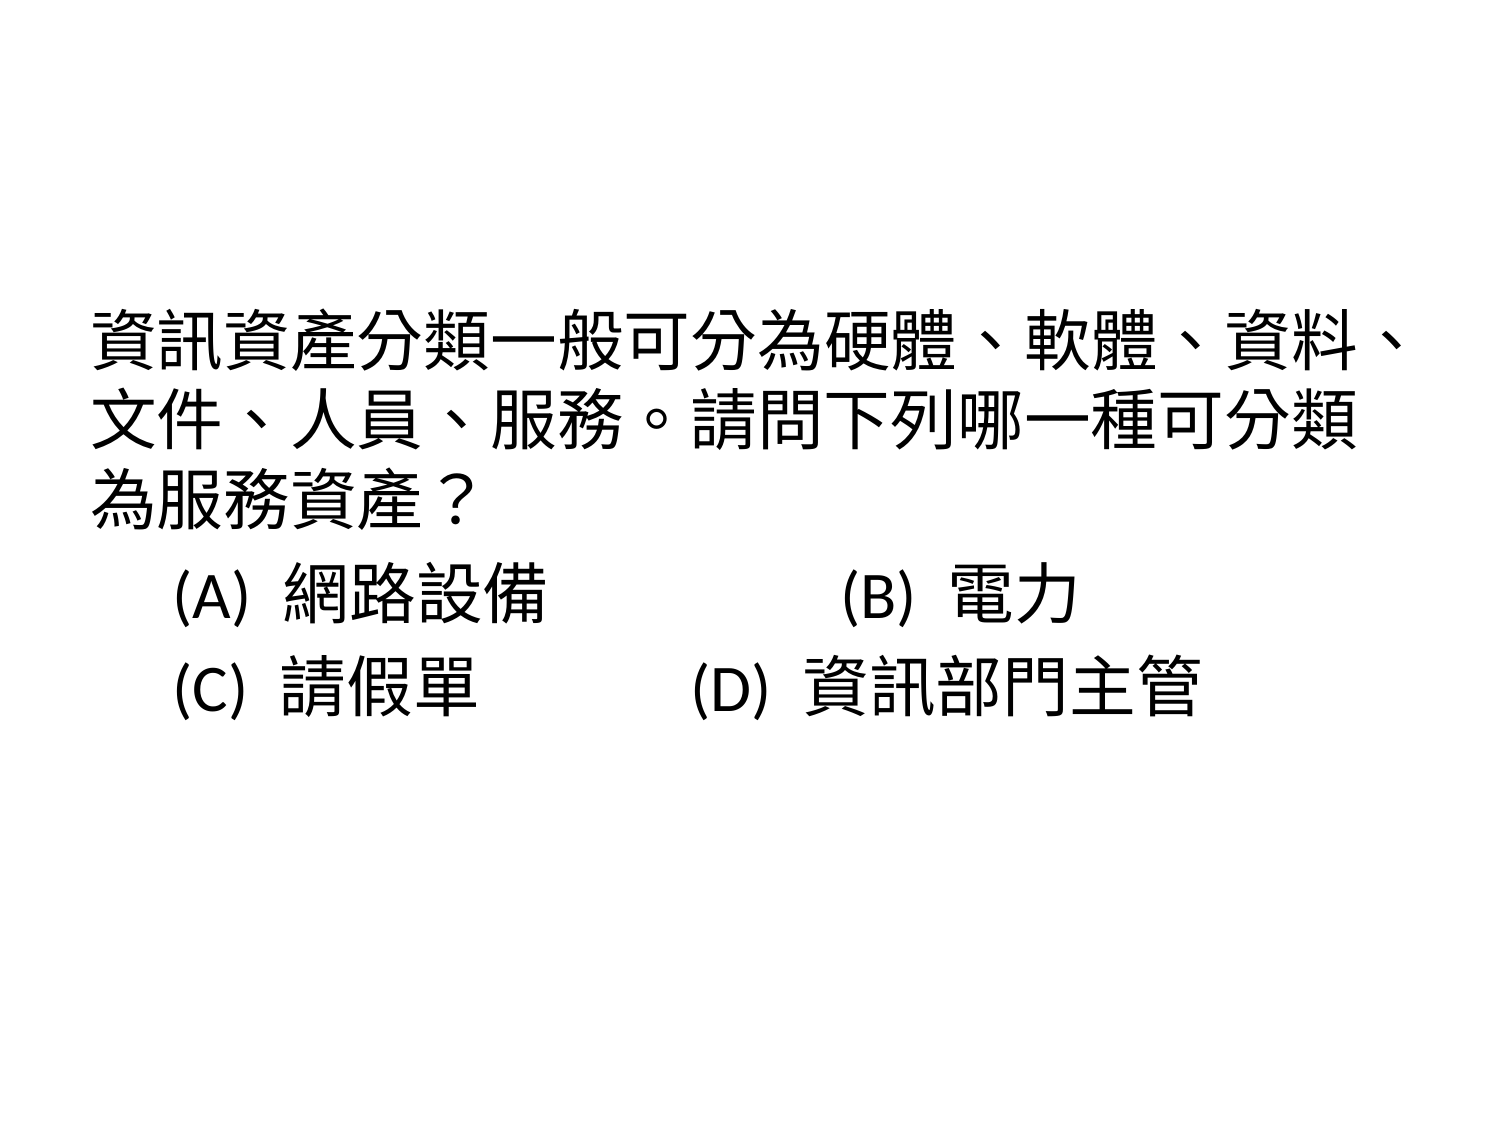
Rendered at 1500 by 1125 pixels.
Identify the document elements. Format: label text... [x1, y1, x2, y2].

list 資訊資產分類一般可分為硬體、軟體、資料、文件、人員、服務。請問下列哪一種可分類為服務資產？ (A) 網路設備 (B) 電力 (C) 請假單 (D) 資訊部門主管 [75, 290, 1425, 768]
